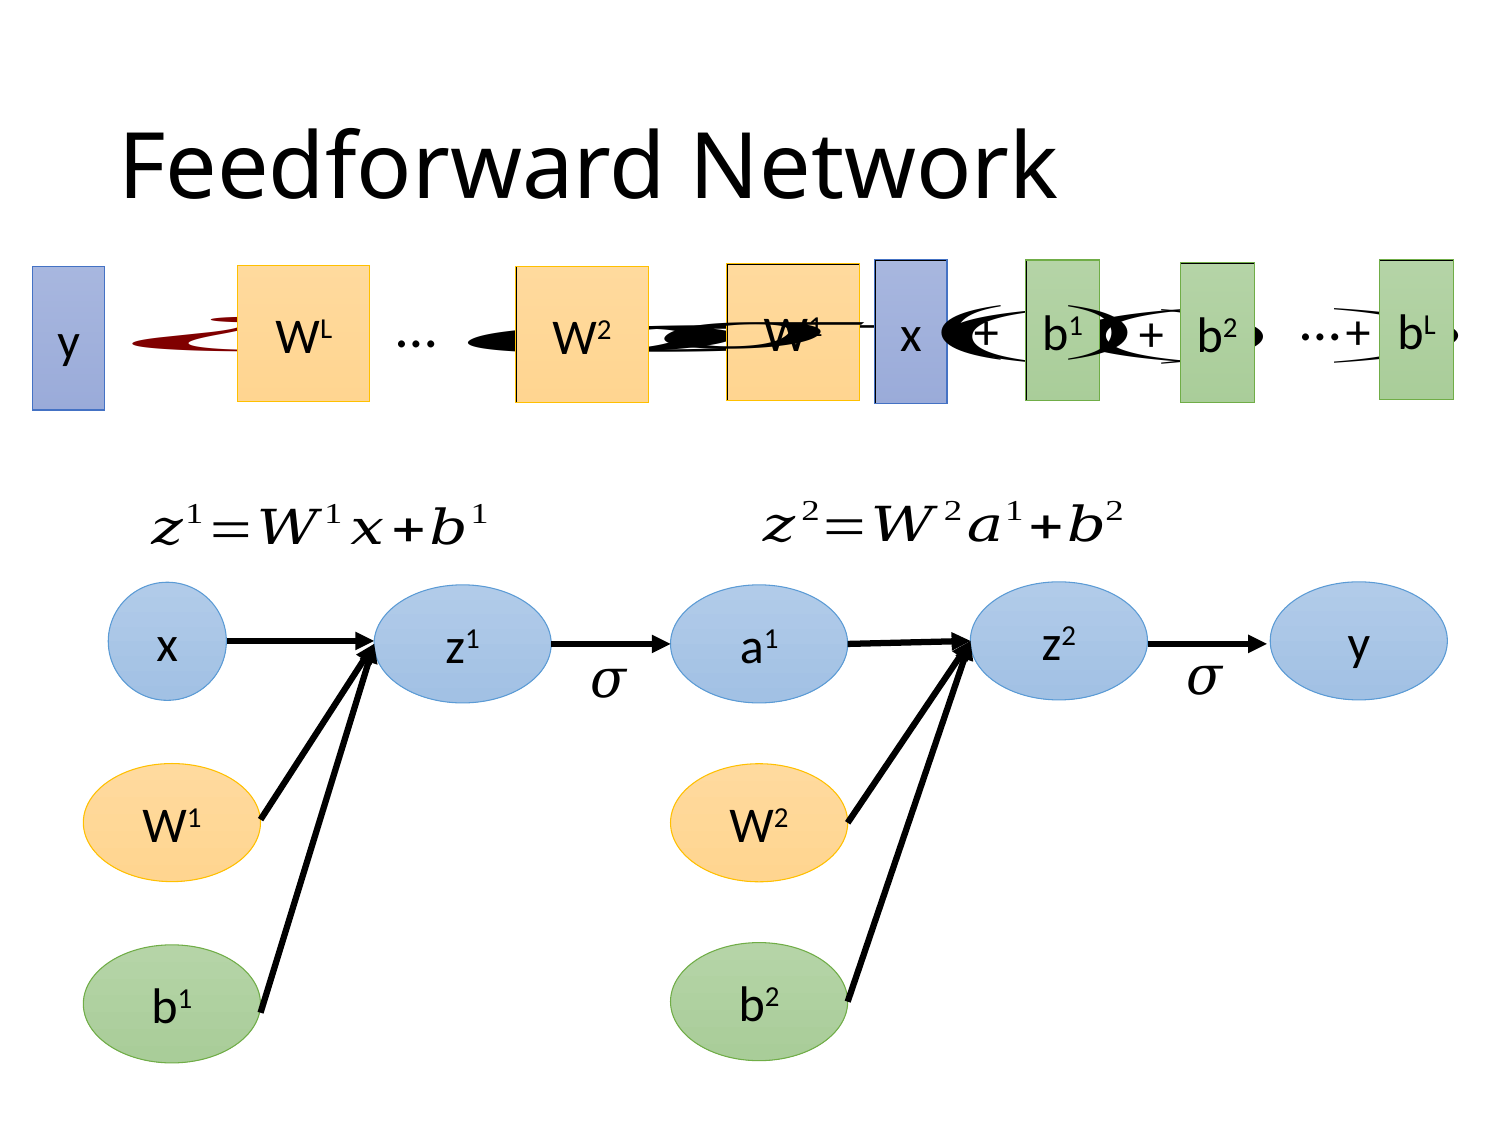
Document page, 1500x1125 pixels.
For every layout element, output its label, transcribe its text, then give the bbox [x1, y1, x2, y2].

text_box bL [1379, 259, 1454, 400]
text_box … [1261, 274, 1380, 360]
text_box … [357, 281, 476, 367]
text_box W1 [82, 762, 260, 883]
text_box y [32, 266, 105, 411]
text_box + [1328, 292, 1388, 368]
text_box x [107, 581, 227, 701]
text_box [847, 640, 971, 1002]
text_box b2 [1180, 262, 1255, 403]
text_box z2 [969, 581, 1149, 701]
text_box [260, 643, 374, 1013]
text_box W2 [669, 763, 847, 883]
text_box + [1121, 293, 1182, 369]
text_box a1 [670, 584, 849, 704]
text_box W2 [515, 266, 649, 403]
text_box y [1269, 581, 1448, 701]
text_box b2 [669, 942, 849, 1062]
text_box WL [237, 265, 370, 402]
text_box W1 [726, 324, 789, 346]
text_box x [874, 259, 948, 404]
text_box + [956, 291, 1016, 367]
text_box z1 [373, 584, 552, 704]
text_box W1 [726, 263, 860, 323]
text_box b1 [1025, 259, 1100, 401]
text_box W1 [726, 325, 860, 401]
title Feedforward Network [103, 59, 1397, 278]
text_box b1 [82, 944, 260, 1064]
